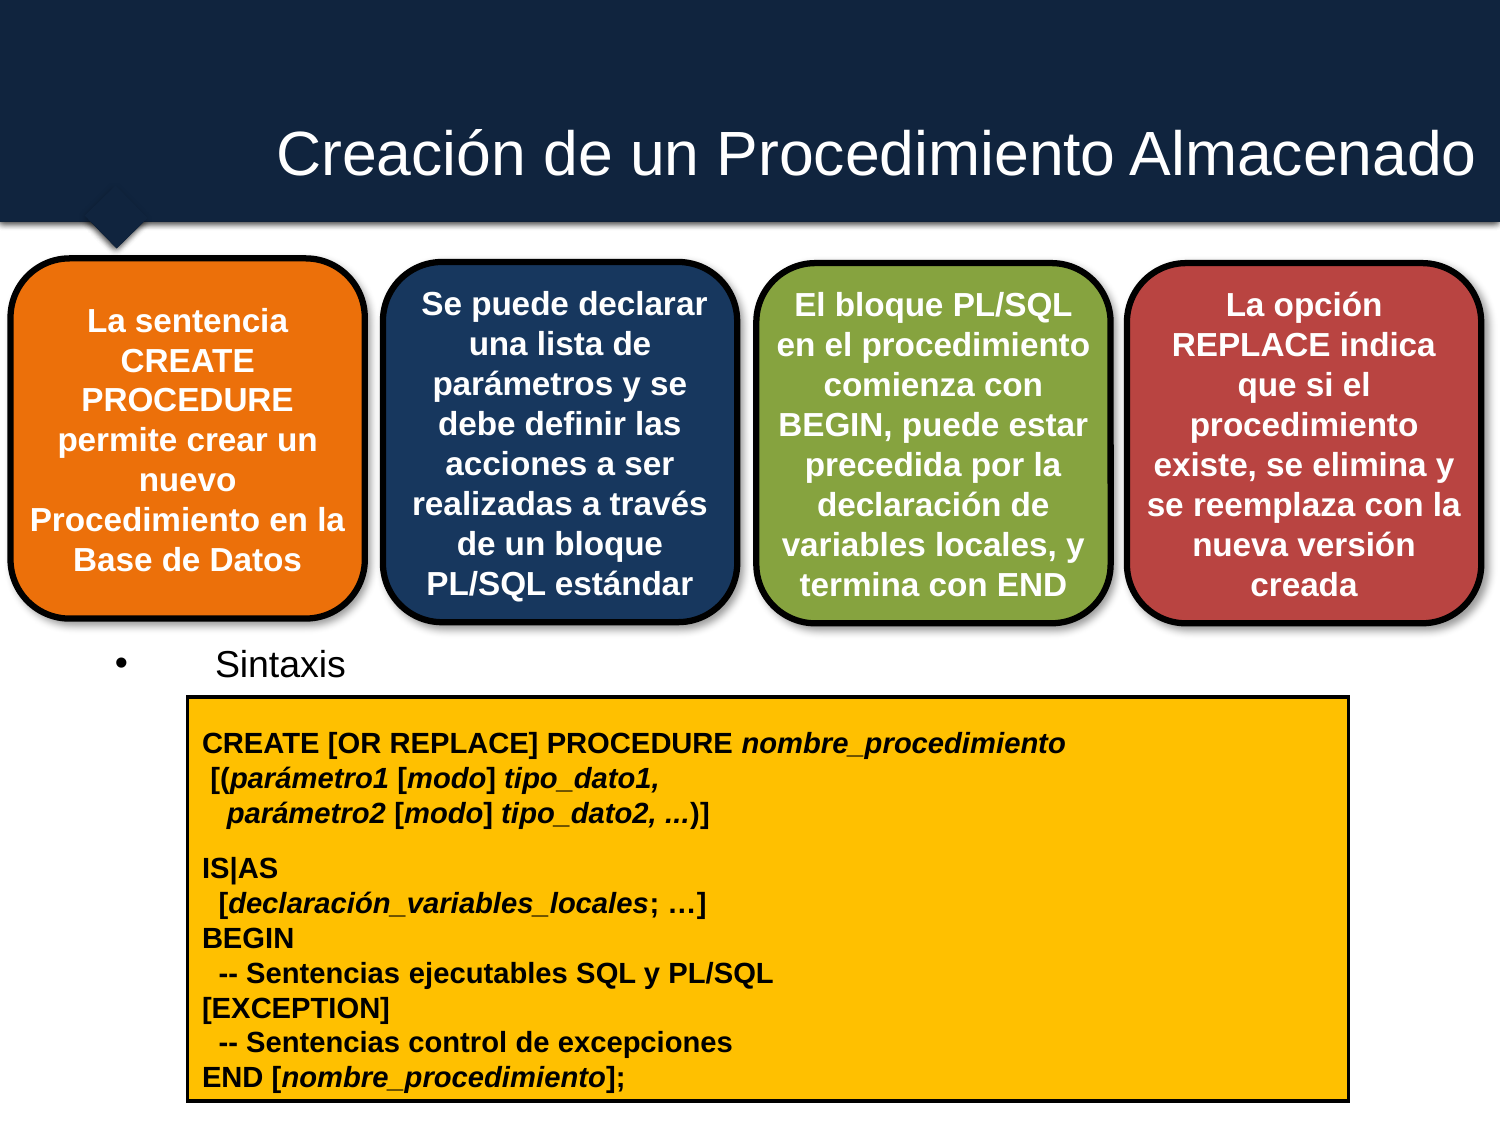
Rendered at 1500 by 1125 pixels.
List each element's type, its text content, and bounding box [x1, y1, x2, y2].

text_box CREATE [OR REPLACE] PROCEDURE nombre_procedimiento [(parámetro1 [modo] tipo_dato1, parámetro2 [modo] tipo_dato2, ...)] IS|AS [declaración_variables_locales; …] BEGIN -- Sentencias ejecutables SQL y PL/SQL [EXCEPTION] -- Sentencias control de excepciones END [nombre_procedimiento]; [187, 696, 1349, 1102]
text_box Sintaxis [100, 302, 461, 681]
text_box La opción REPLACE indica que si el procedimiento existe, se elimina y se reemplaza con la nueva versión creada [1123, 259, 1485, 627]
text_box El bloque PL/SQL en el procedimiento comienza con BEGIN, puede estar precedida por la declaración de variables locales, y termina con END [753, 259, 1114, 627]
text_box Se puede declarar una lista de parámetros y se debe definir las acciones a ser realizadas a través de un bloque PL/SQL estándar [382, 258, 741, 626]
text_box La sentencia CREATE PROCEDURE permite crear un nuevo Procedimiento en la Base de Datos [7, 255, 366, 622]
title Creación de un Procedimiento Almacenado [53, 31, 1494, 271]
